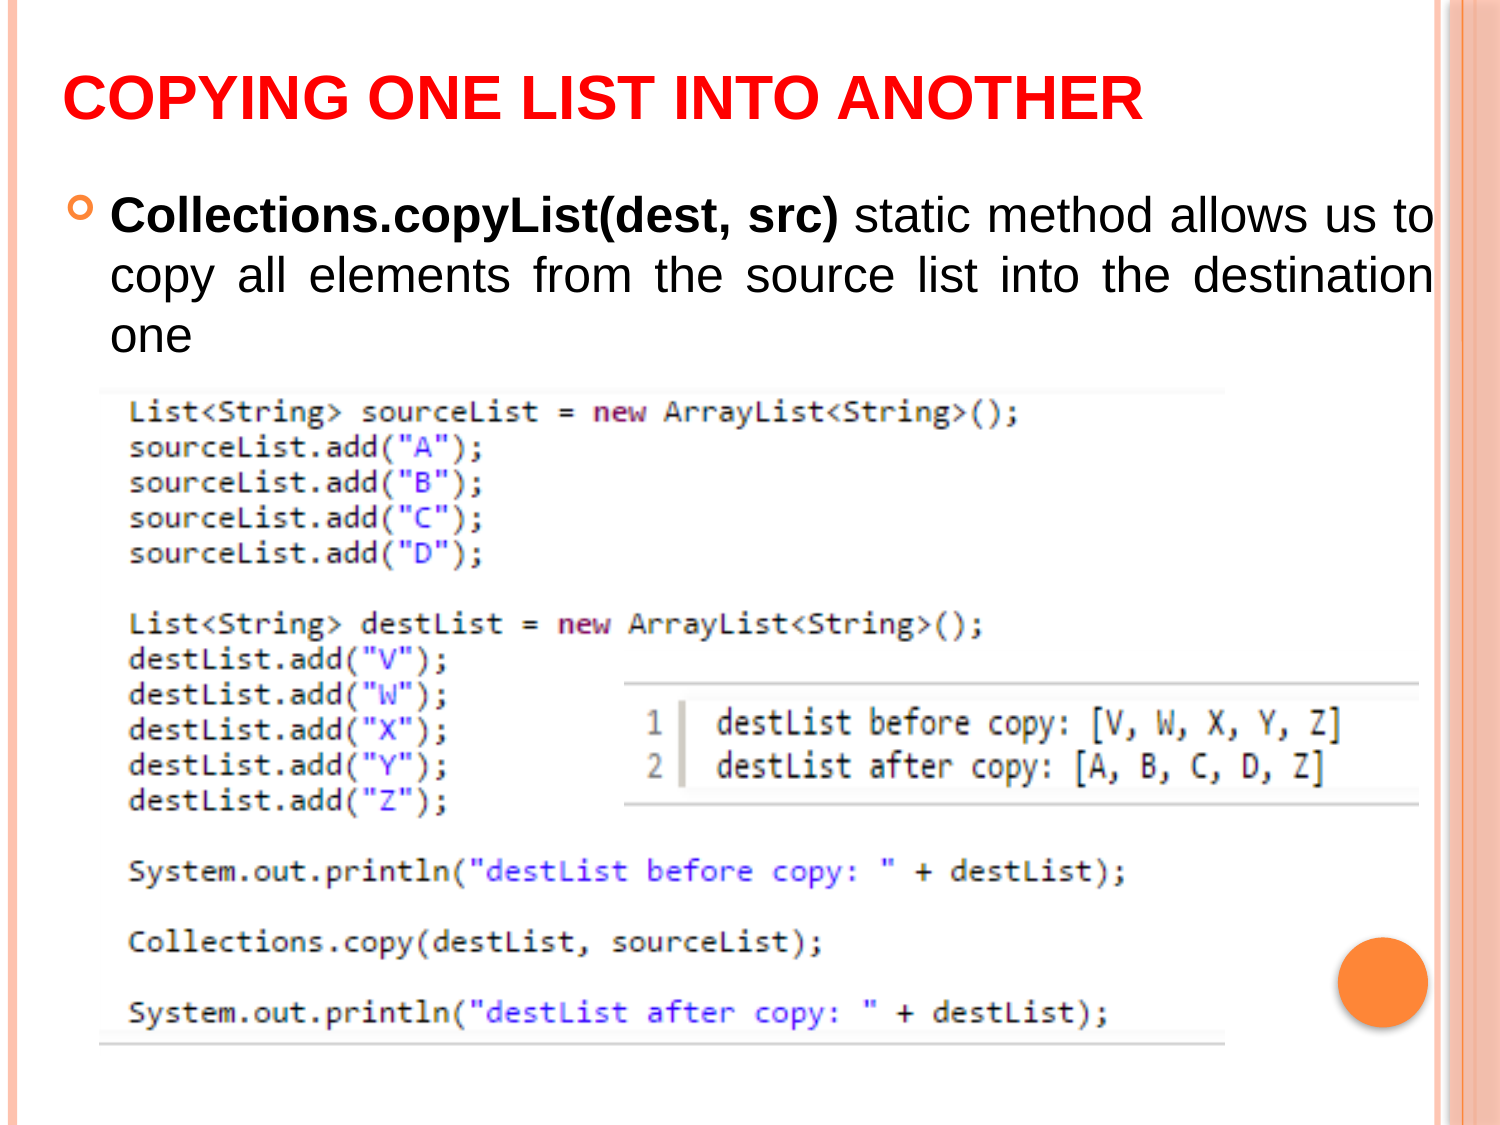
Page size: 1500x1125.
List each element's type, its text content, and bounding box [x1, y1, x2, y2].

picture [99, 386, 1420, 1057]
title Copying one list into another [47, 14, 1423, 140]
list Collections.copyList(dest, src) static method allows us to copy all elements from the source list into the destination one [50, 174, 1450, 1088]
